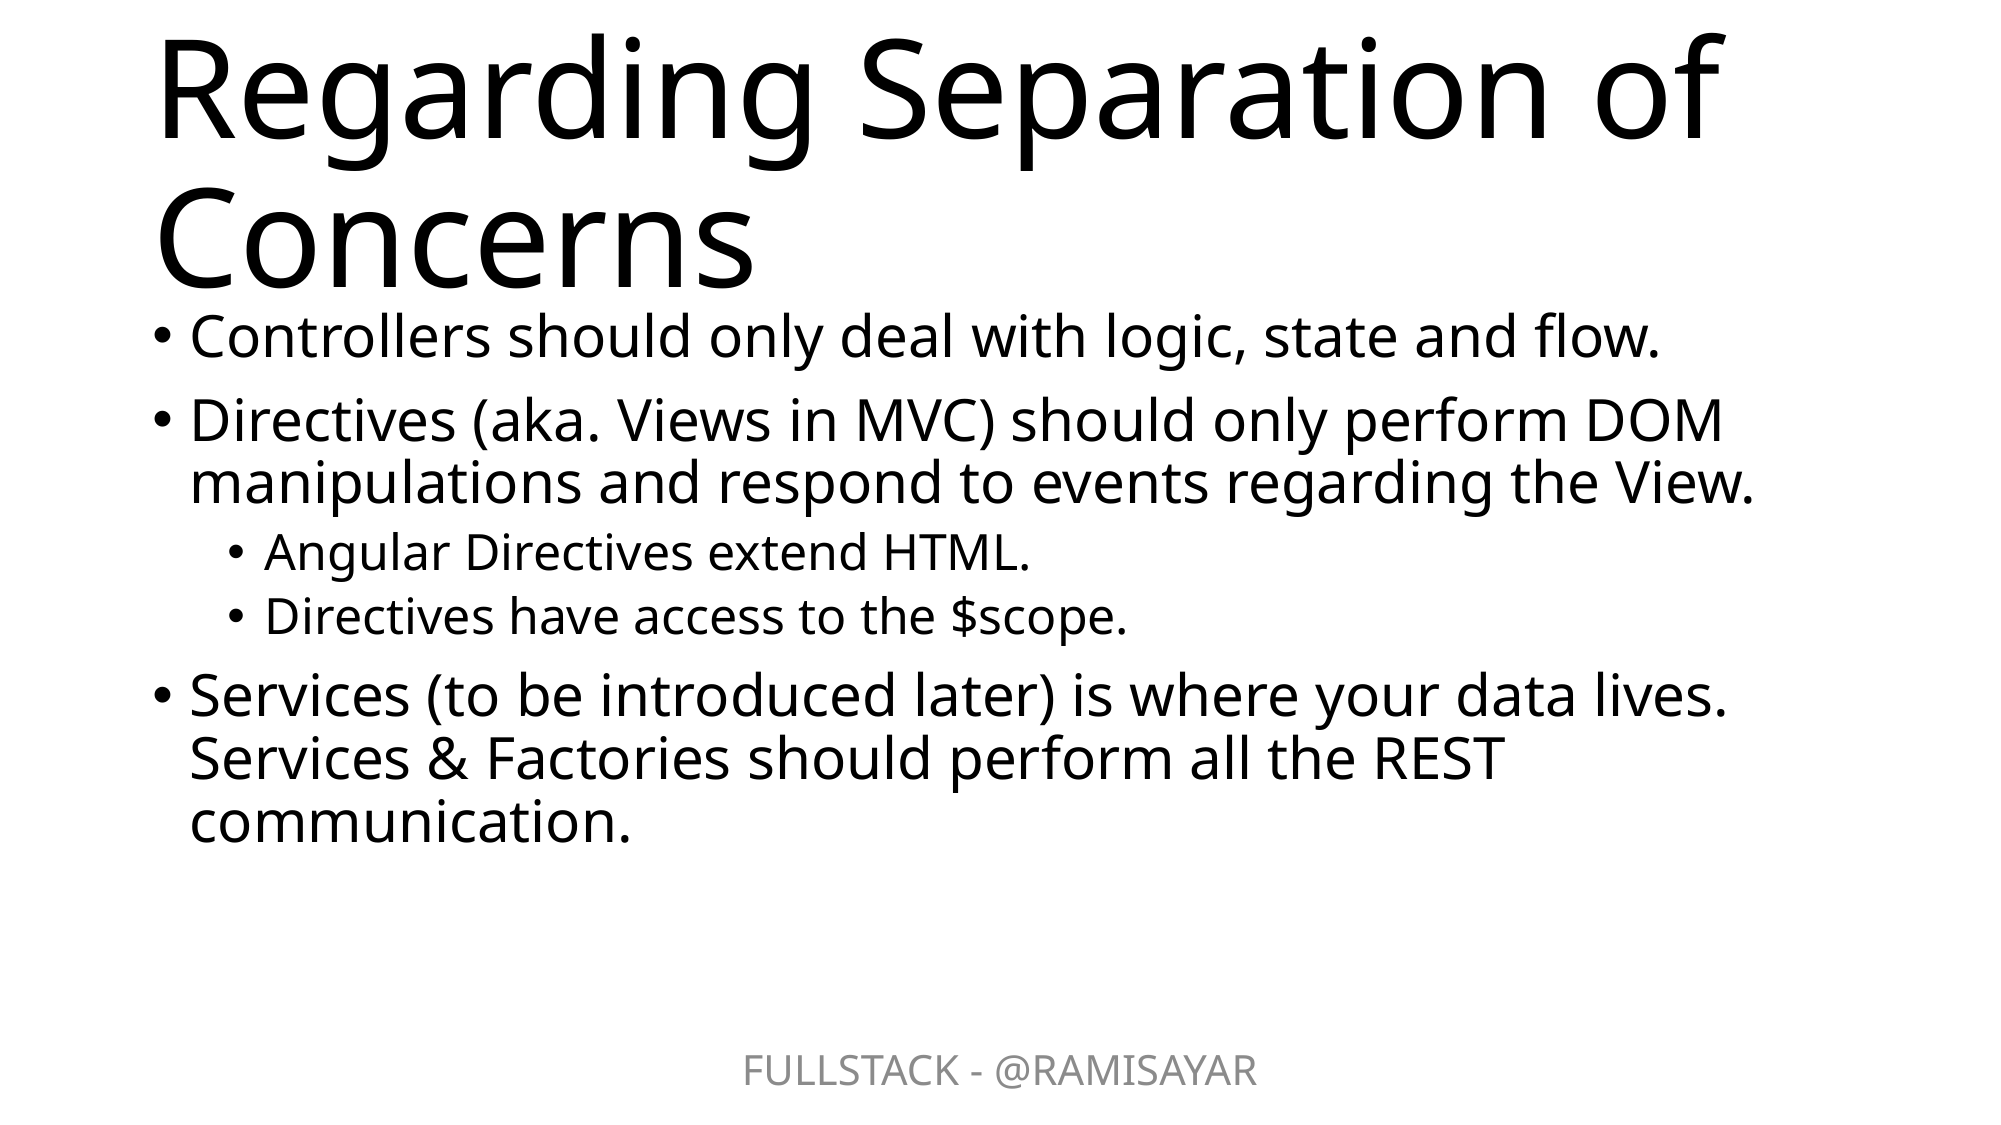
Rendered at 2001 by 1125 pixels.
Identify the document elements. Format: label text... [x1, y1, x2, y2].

footer FULLSTACK - @RAMISAYAR [662, 1042, 1338, 1103]
list Controllers should only deal with logic, state and flow. Directives (aka. Views in MVC) should only perform DOM manipulations and respond to events regarding the View. Angular Directives extend HTML. Directives have access to the $scope. Services (to be introduced later) is where your data lives. Services & Factories should perform all the REST communication. [137, 299, 1863, 1014]
title Regarding Separation of Concerns [137, 59, 1863, 278]
